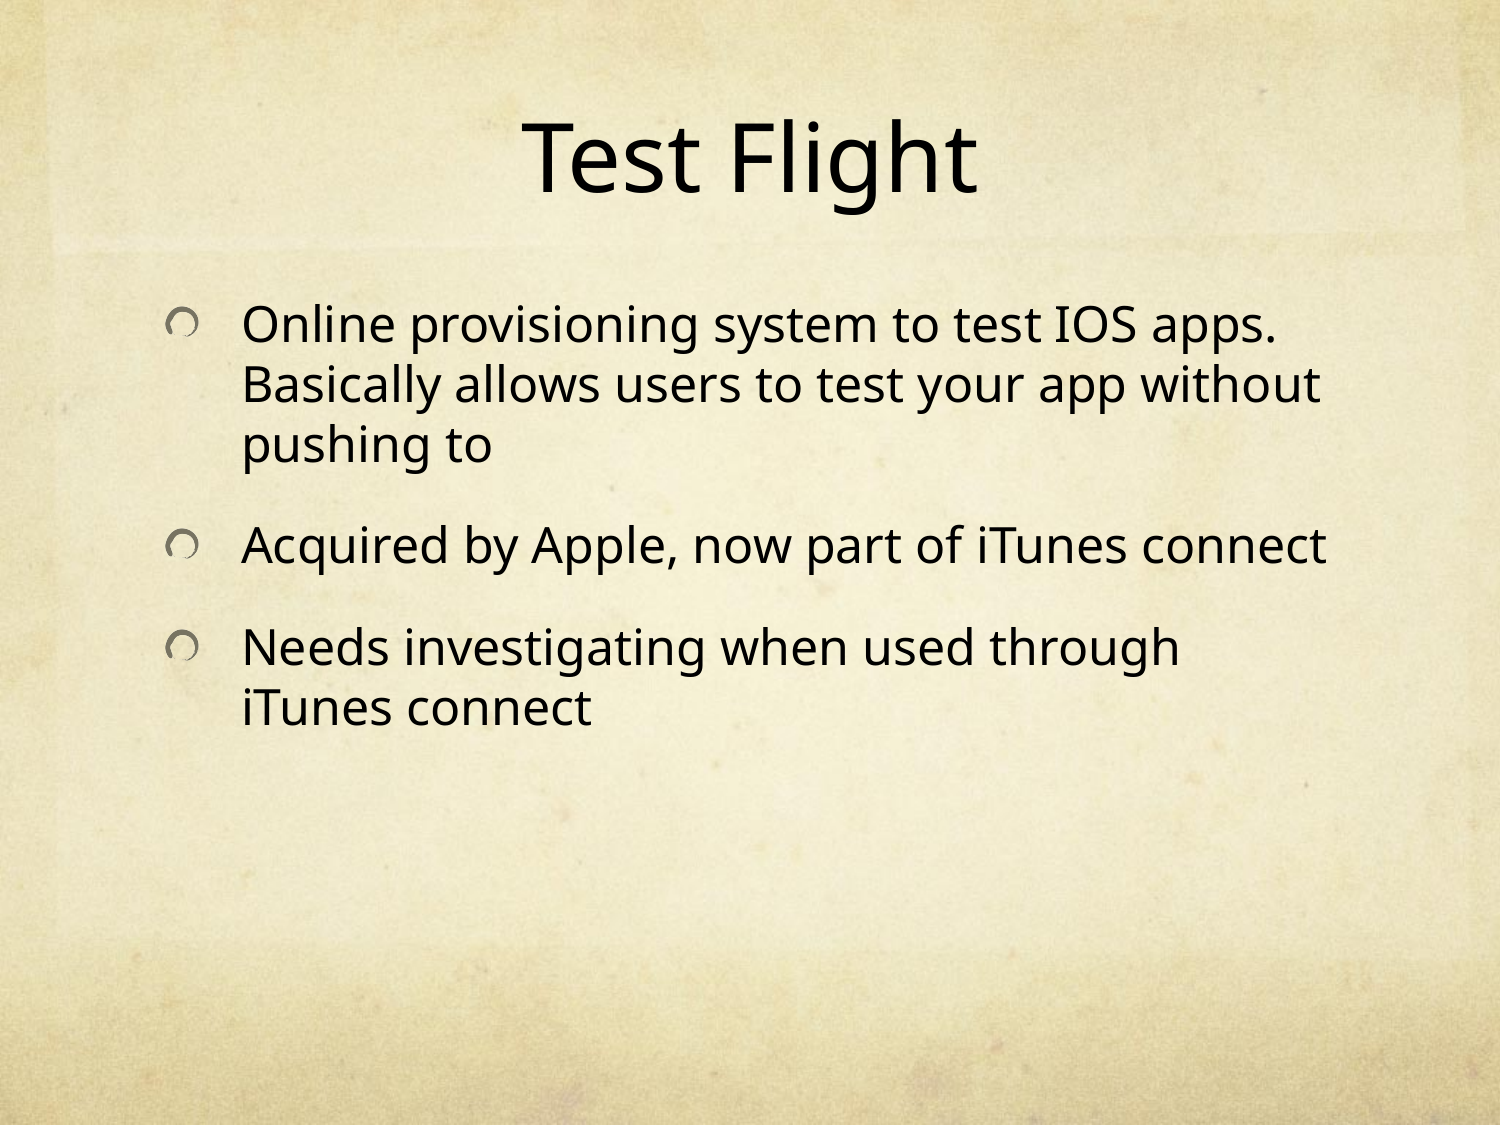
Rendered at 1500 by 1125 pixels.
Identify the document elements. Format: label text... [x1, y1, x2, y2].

picture [0, 0, 1500, 1125]
list Online provisioning system to test IOS apps. Basically allows users to test your app without pushing to Acquired by Apple, now part of iTunes connect Needs investigating when used through iTunes connect [150, 284, 1350, 950]
title Test Flight [150, 82, 1350, 225]
